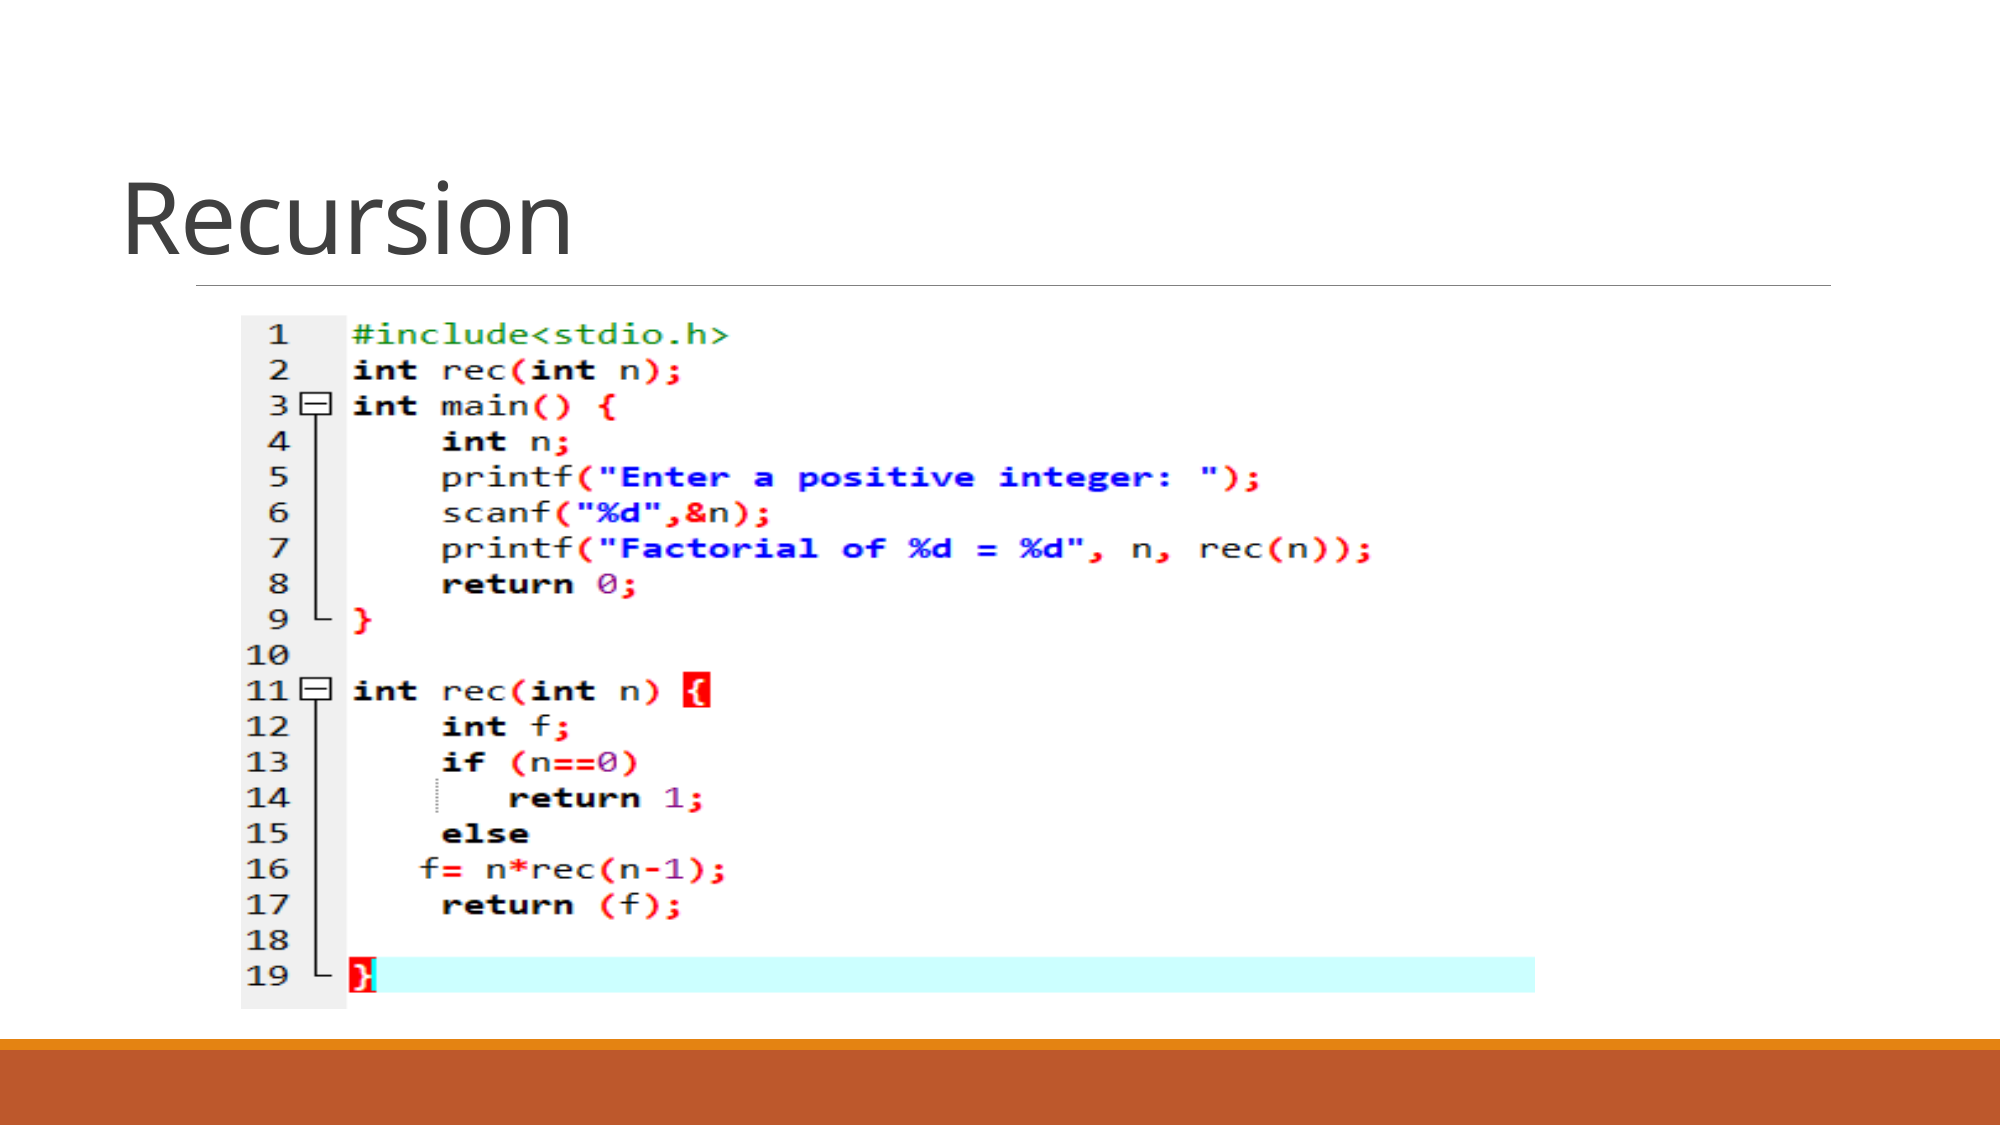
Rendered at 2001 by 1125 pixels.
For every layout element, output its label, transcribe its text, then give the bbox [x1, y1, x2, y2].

picture [240, 313, 1536, 1010]
title Recursion [104, 66, 1515, 283]
